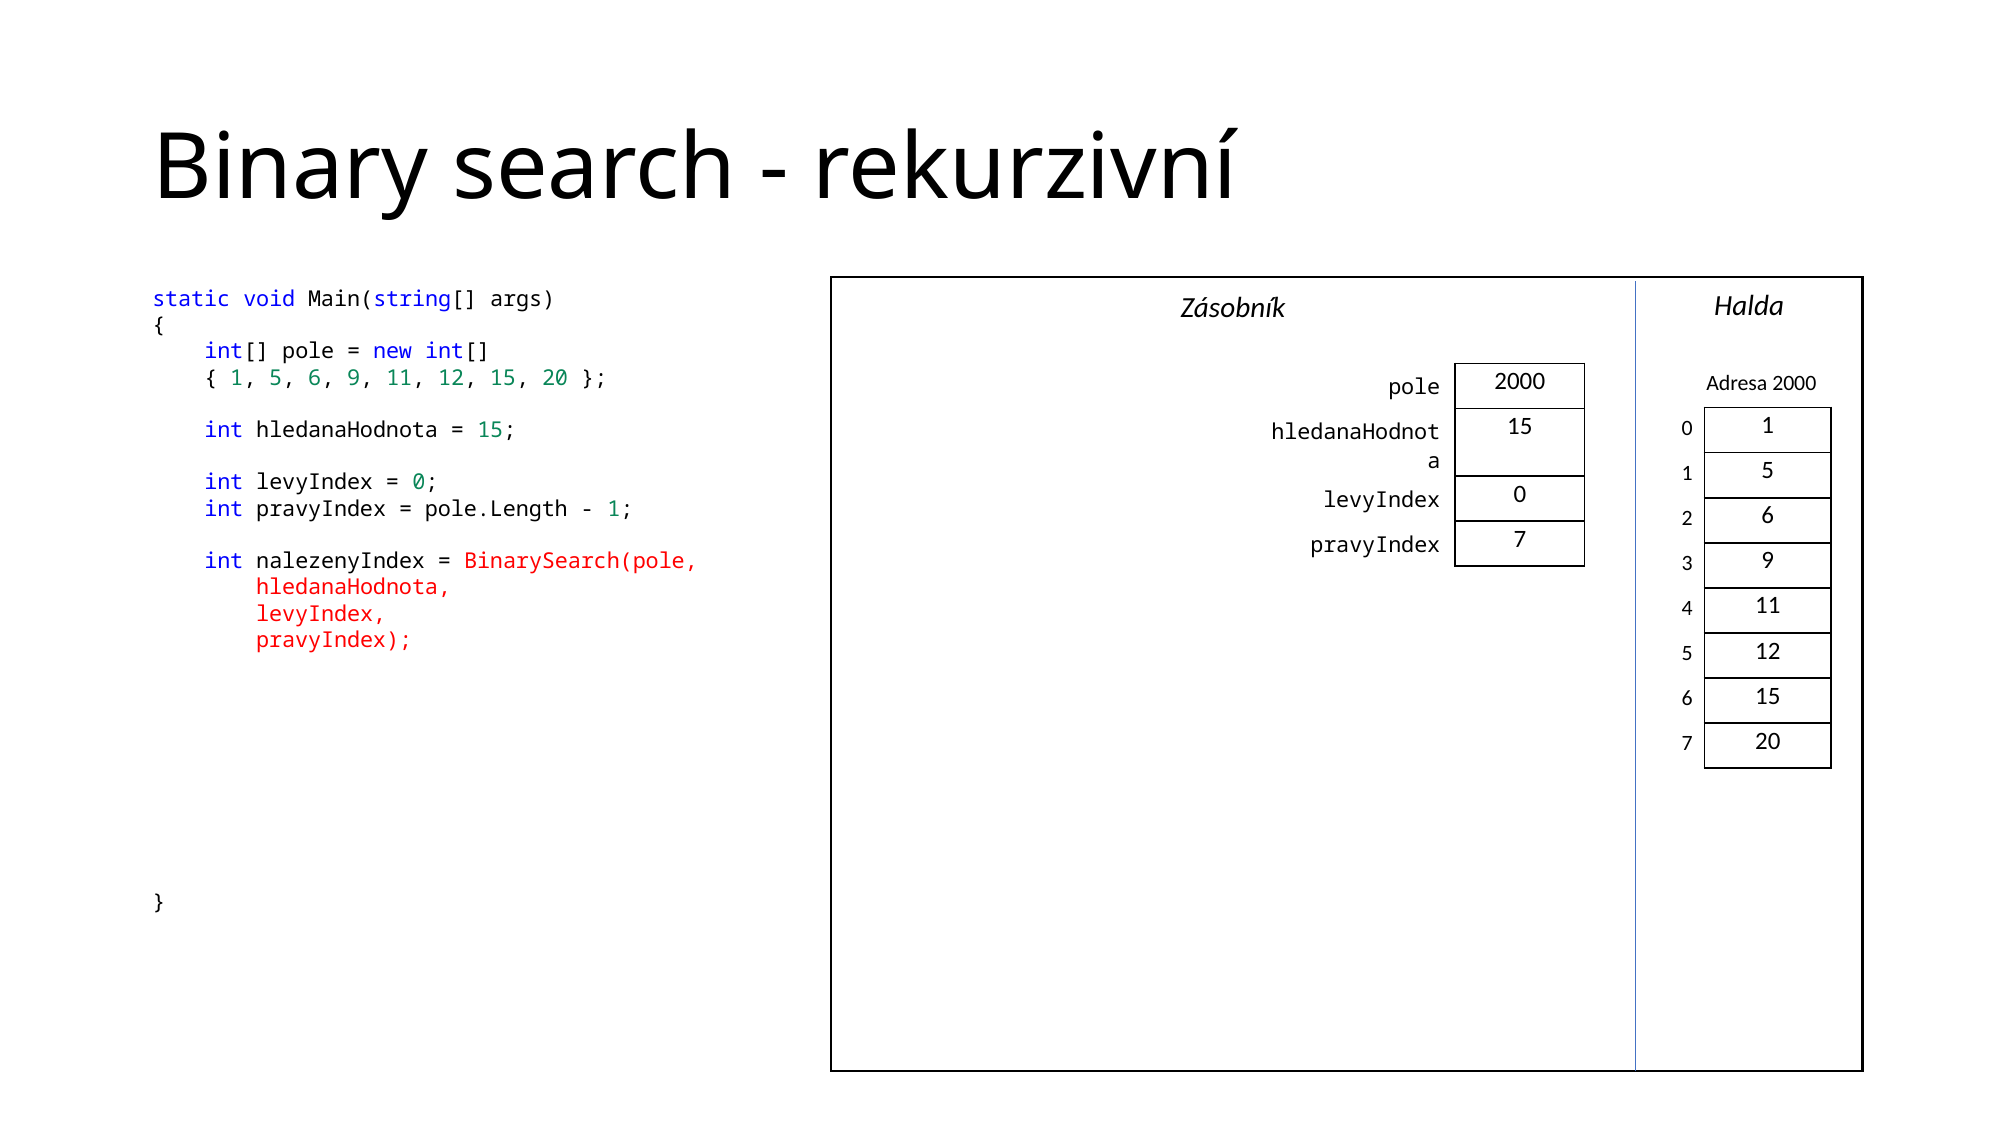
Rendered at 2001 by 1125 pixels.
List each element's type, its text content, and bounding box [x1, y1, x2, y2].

table_header pole [1254, 364, 1454, 409]
table_cell 7 [1456, 522, 1584, 565]
table_cell 15 [1456, 409, 1584, 475]
table_cell 6 [1705, 499, 1830, 542]
table_cell 3 [1667, 543, 1704, 588]
table_cell 5 [1705, 453, 1830, 497]
table_cell 1 [1667, 453, 1704, 498]
table_cell 2 [1667, 498, 1704, 543]
table_cell 20 [1705, 724, 1830, 767]
text_box Halda [1635, 278, 1863, 329]
table_cell 12 [1705, 634, 1830, 677]
text_box Zásobník [830, 280, 1635, 331]
table_header Adresa 2000 [1667, 362, 1831, 408]
table_cell 4 [1667, 588, 1704, 633]
text_box static void Main(string[] args) { int[] pole = new int[] { 1, 5, 6, 9, 11, 12, 15, 20 }; int hledanaHodnota = 15; int levyIndex = 0; int pravyIndex = pole.Length - 1; int nalezenyIndex = BinarySearch(pole, hledanaHodnota, levyIndex, pravyIndex); } [137, 277, 830, 922]
table_cell 11 [1705, 589, 1830, 632]
table_cell 0 [1456, 477, 1584, 520]
table_cell levyIndex [1254, 476, 1454, 521]
table_cell pravyIndex [1254, 521, 1454, 566]
table_cell 1 [1705, 408, 1830, 452]
table_cell hledanaHodnota [1254, 409, 1454, 476]
table_cell 15 [1705, 679, 1830, 722]
table_cell 7 [1667, 723, 1704, 768]
table_cell 6 [1667, 678, 1704, 723]
table_cell 9 [1705, 544, 1830, 587]
text_box [830, 276, 1864, 1072]
table_cell 5 [1667, 633, 1704, 678]
title Binary search - rekurzivní [137, 59, 1863, 277]
table_header 2000 [1456, 364, 1584, 408]
table_cell 0 [1667, 408, 1704, 453]
